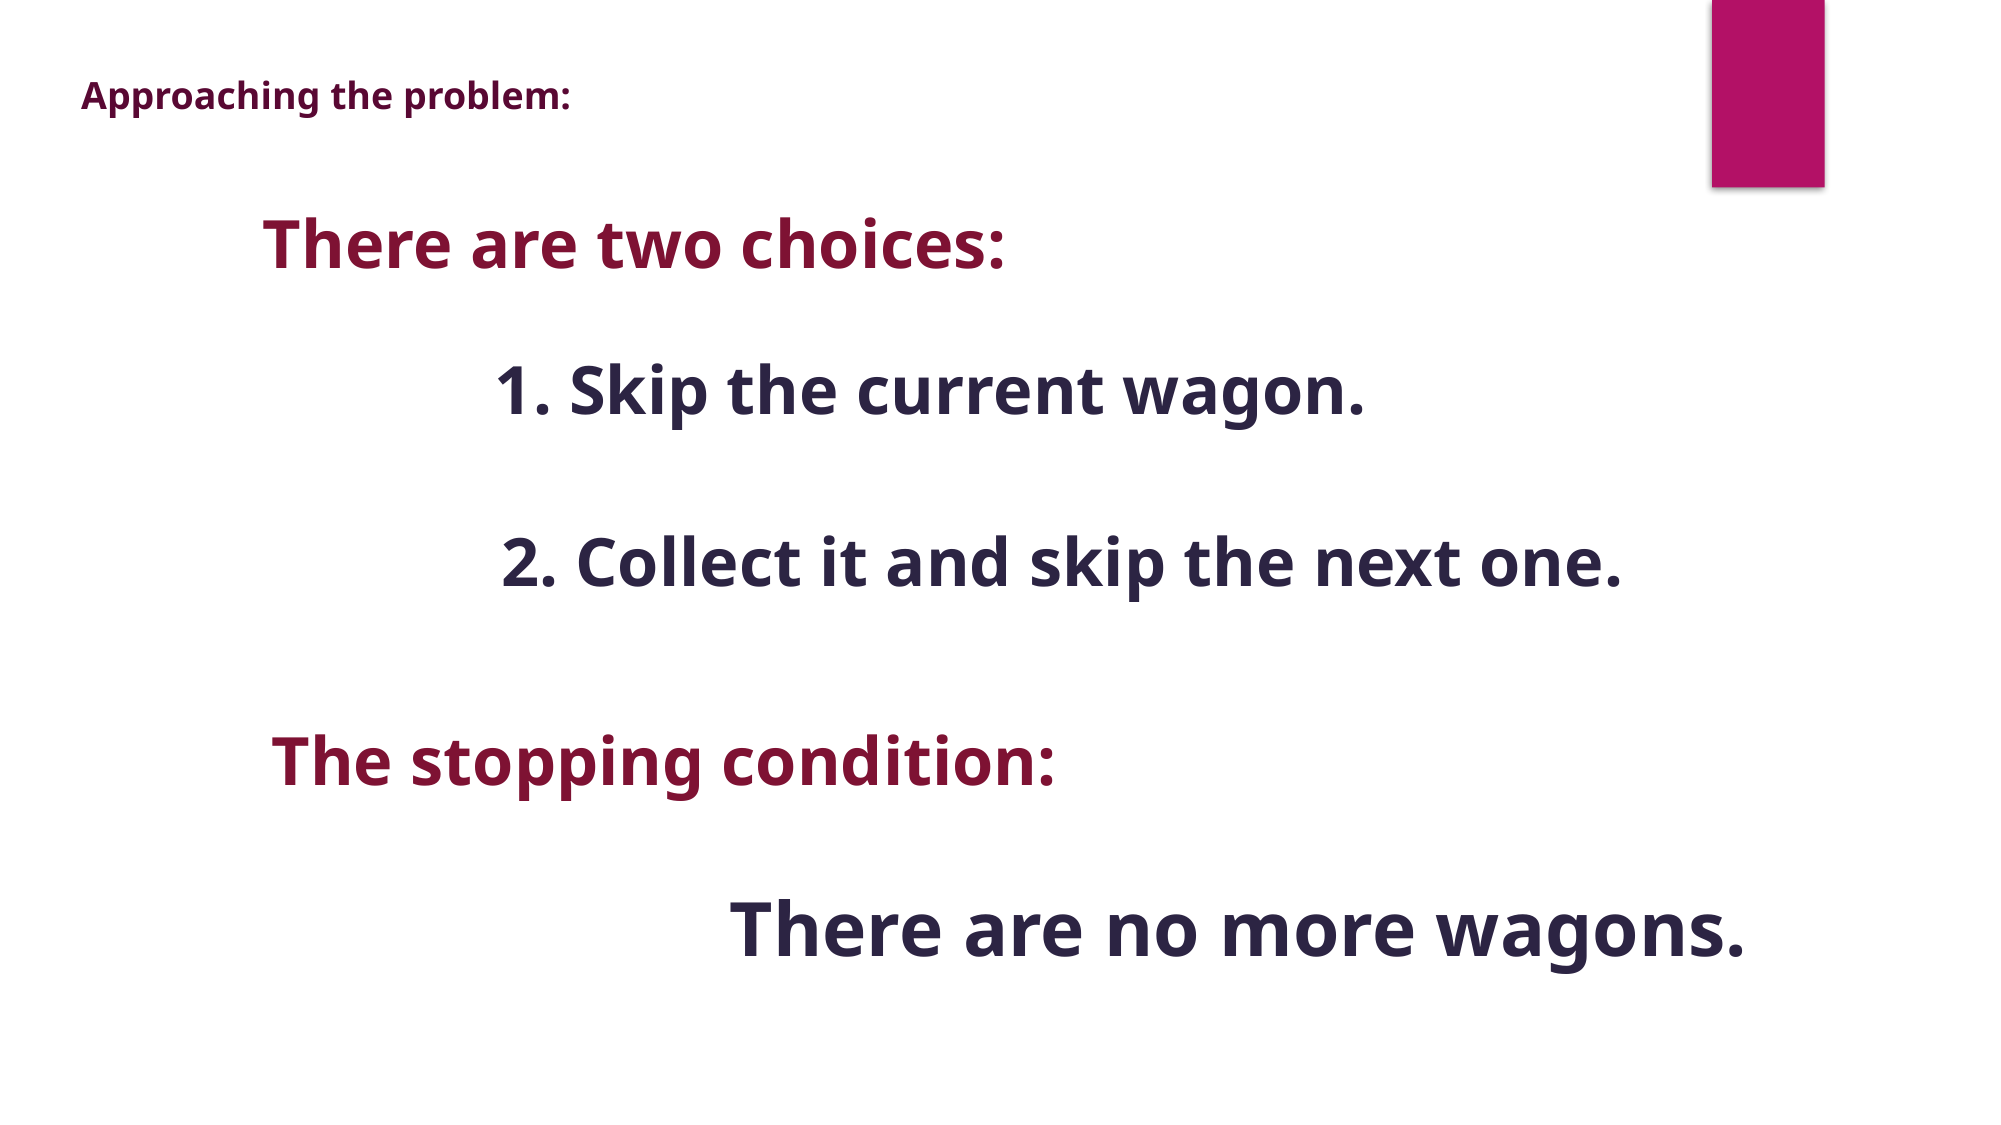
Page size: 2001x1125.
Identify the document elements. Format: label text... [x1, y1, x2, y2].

text_box 2. Collect it and skip the next one. [486, 512, 1639, 608]
text_box There are two choices: [247, 194, 1022, 290]
text_box Approaching the problem: [66, 64, 587, 125]
text_box There are no more wagons. [715, 873, 1763, 979]
text_box 1. Skip the current wagon. [480, 340, 1383, 436]
text_box The stopping condition: [256, 711, 1072, 807]
